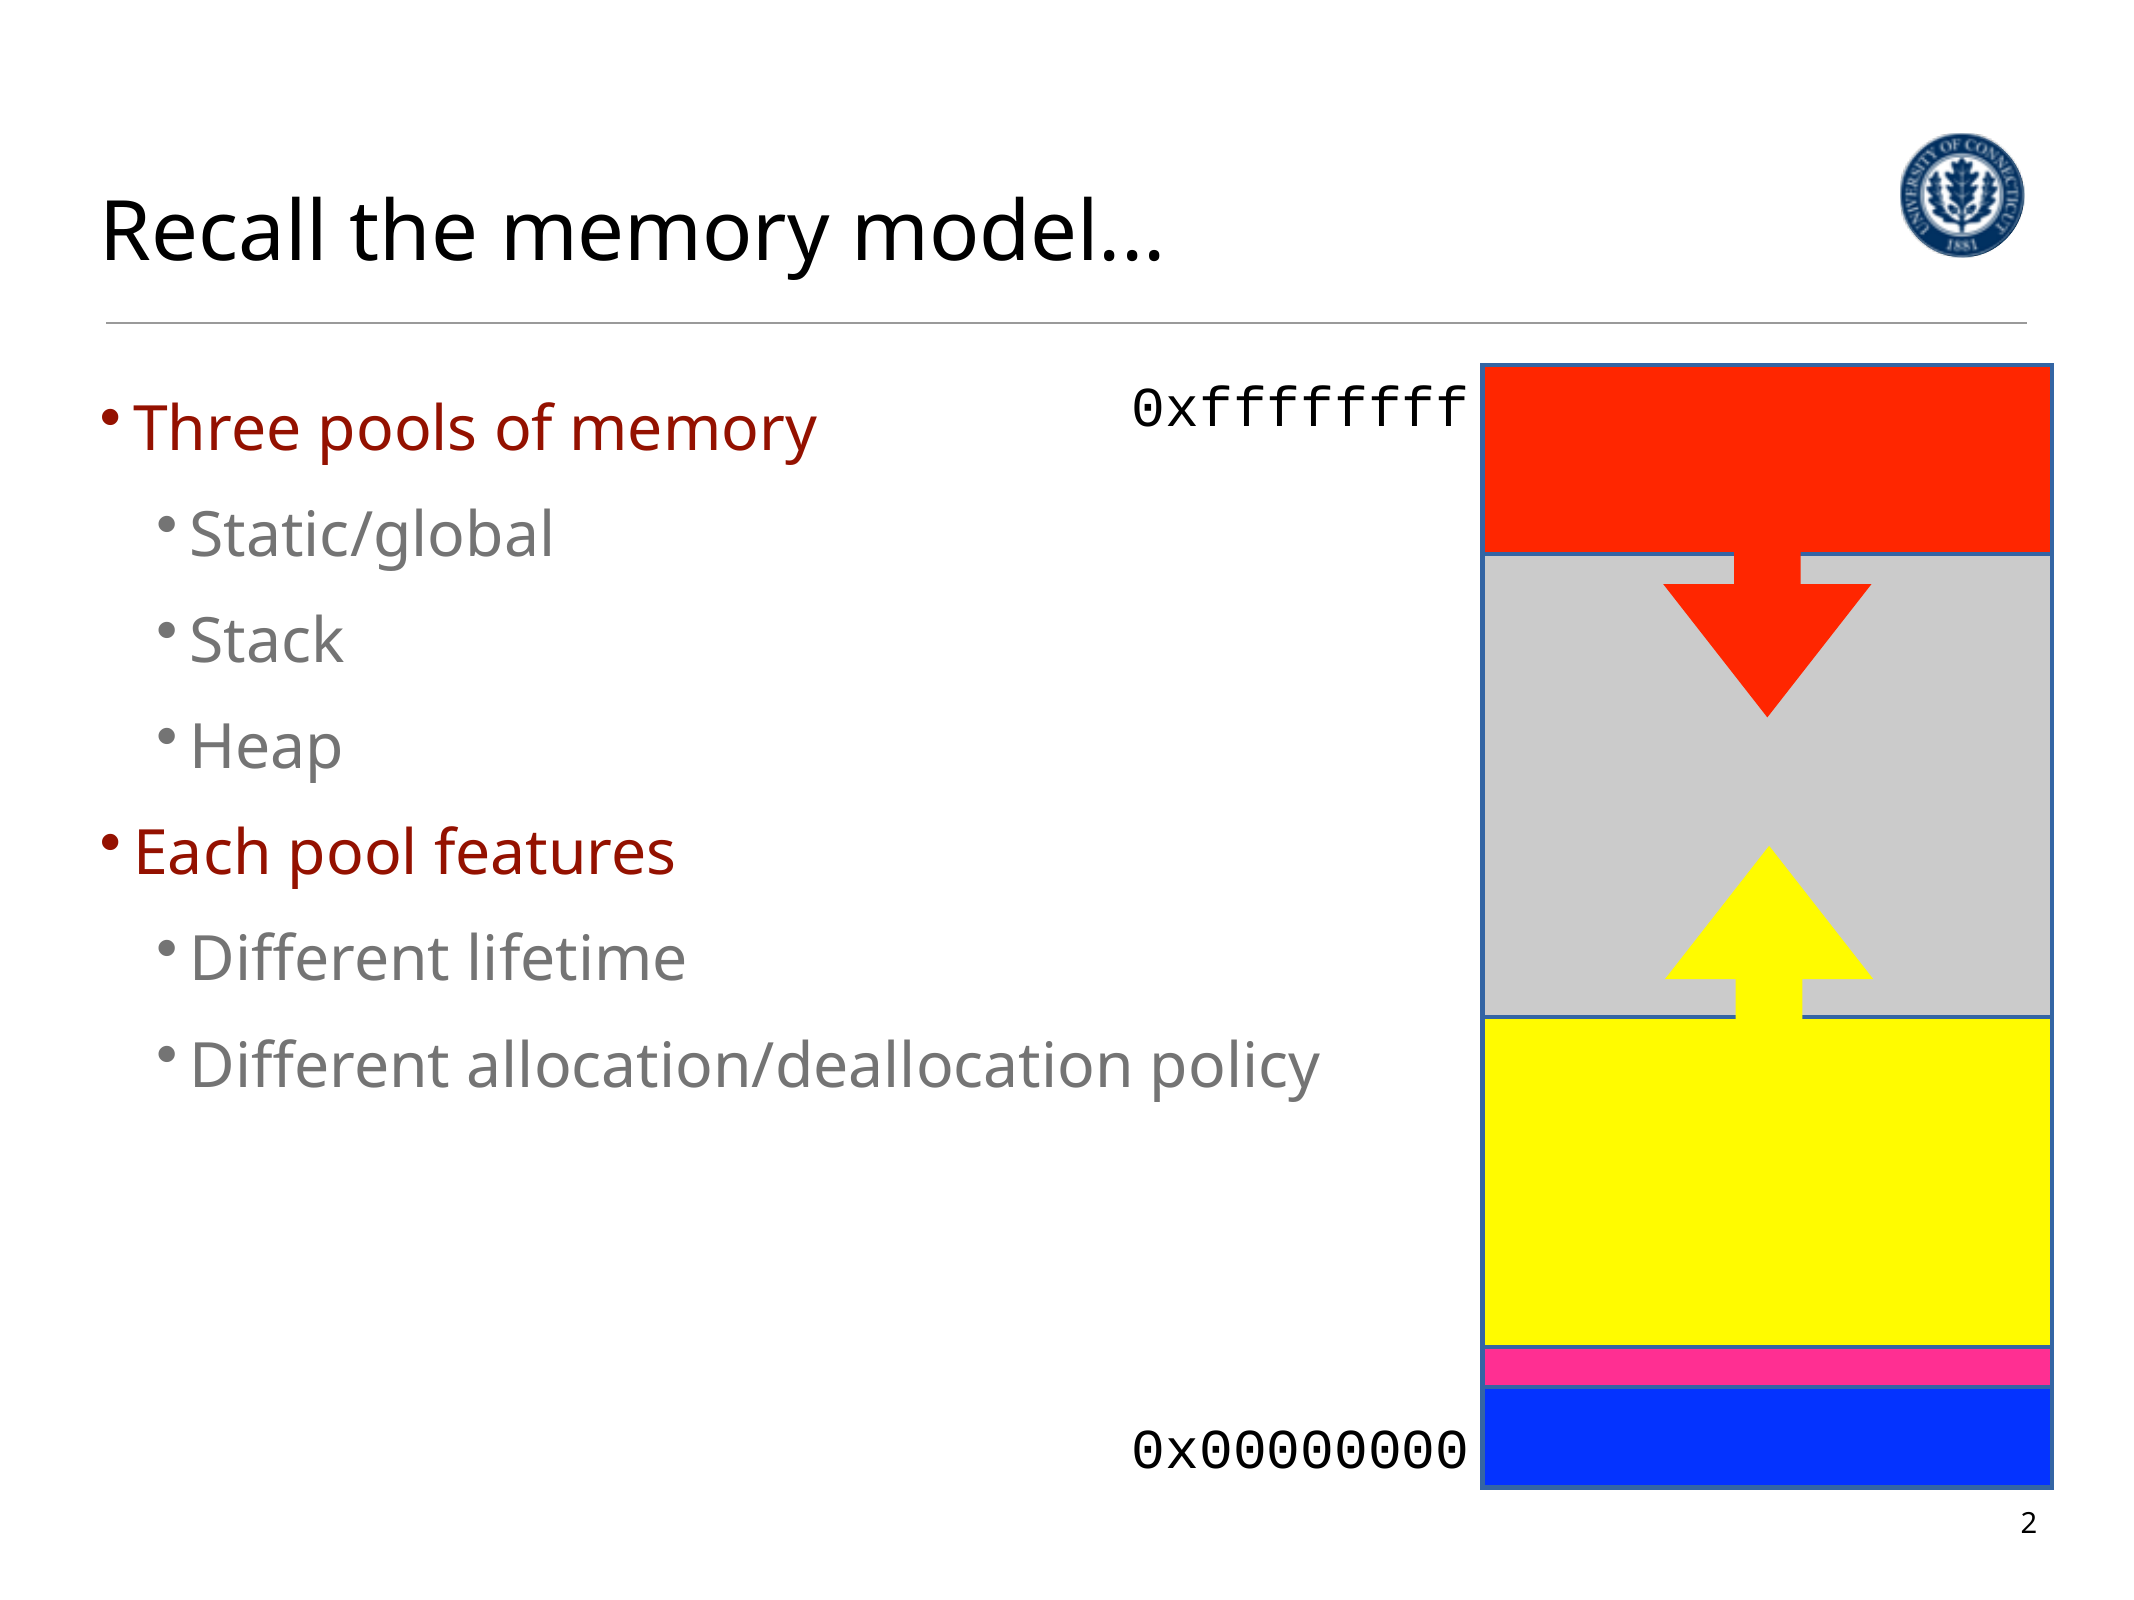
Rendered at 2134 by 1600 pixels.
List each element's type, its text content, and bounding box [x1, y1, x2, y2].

text_box 0x00000000 [1123, 1403, 1478, 1488]
text_box [1663, 509, 1872, 718]
text_box [1482, 1016, 2053, 1348]
slide_number 2 [1996, 1497, 2045, 1544]
list Three pools of memory Static/global Stack Heap Each pool features Different lifetime Different allocation/deallocation policy [93, 380, 1482, 1459]
text_box 0xffffffff [1123, 362, 1478, 447]
text_box [1482, 1348, 2053, 1387]
text_box [1664, 845, 1874, 1055]
text_box [1482, 1387, 2053, 1488]
title Recall the memory model... [93, 53, 2041, 284]
text_box [1482, 554, 2053, 1016]
text_box [1482, 364, 2053, 554]
picture [1900, 133, 2025, 259]
